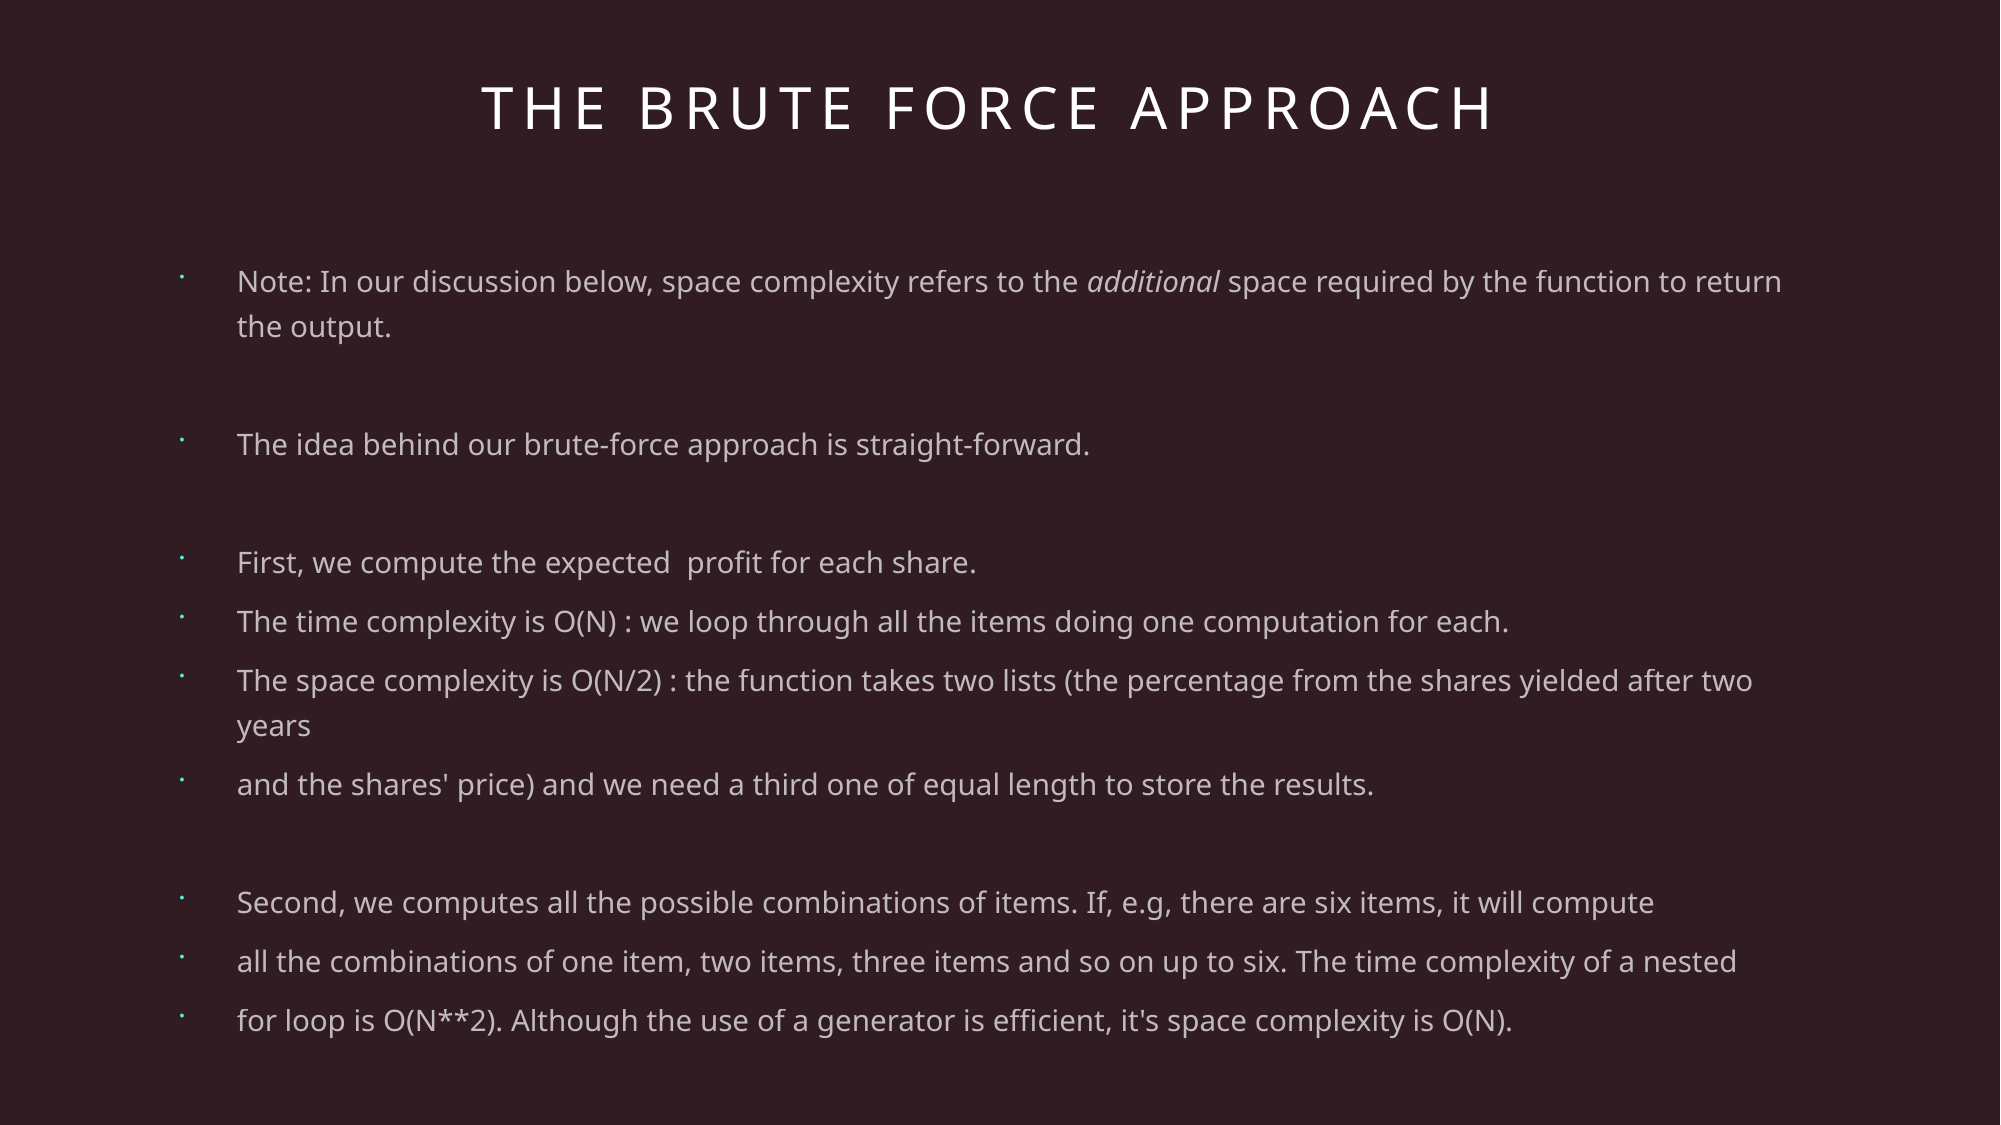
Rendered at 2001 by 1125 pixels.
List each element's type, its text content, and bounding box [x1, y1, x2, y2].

title The brute force approach [177, 71, 1822, 179]
list Note: In our discussion below, space complexity refers to the additional space required by the function to return the output. The idea behind our brute-force approach is straight-forward. First, we compute the expected profit for each share. The time complexity is O(N) : we loop through all the items doing one computation for each. The space complexity is O(N/2) : the function takes two lists (the percentage from the shares yielded after two years and the shares' price) and we need a third one of equal length to store the results. Second, we computes all the possible combinations of items. If, e.g, there are six items, it will compute all the combinations of one item, two items, three items and so on up to six. The time complexity of a nested for loop is O(N**2). Although the use of a generator is efficient, it's space complexity is O(N). [177, 254, 1822, 1054]
